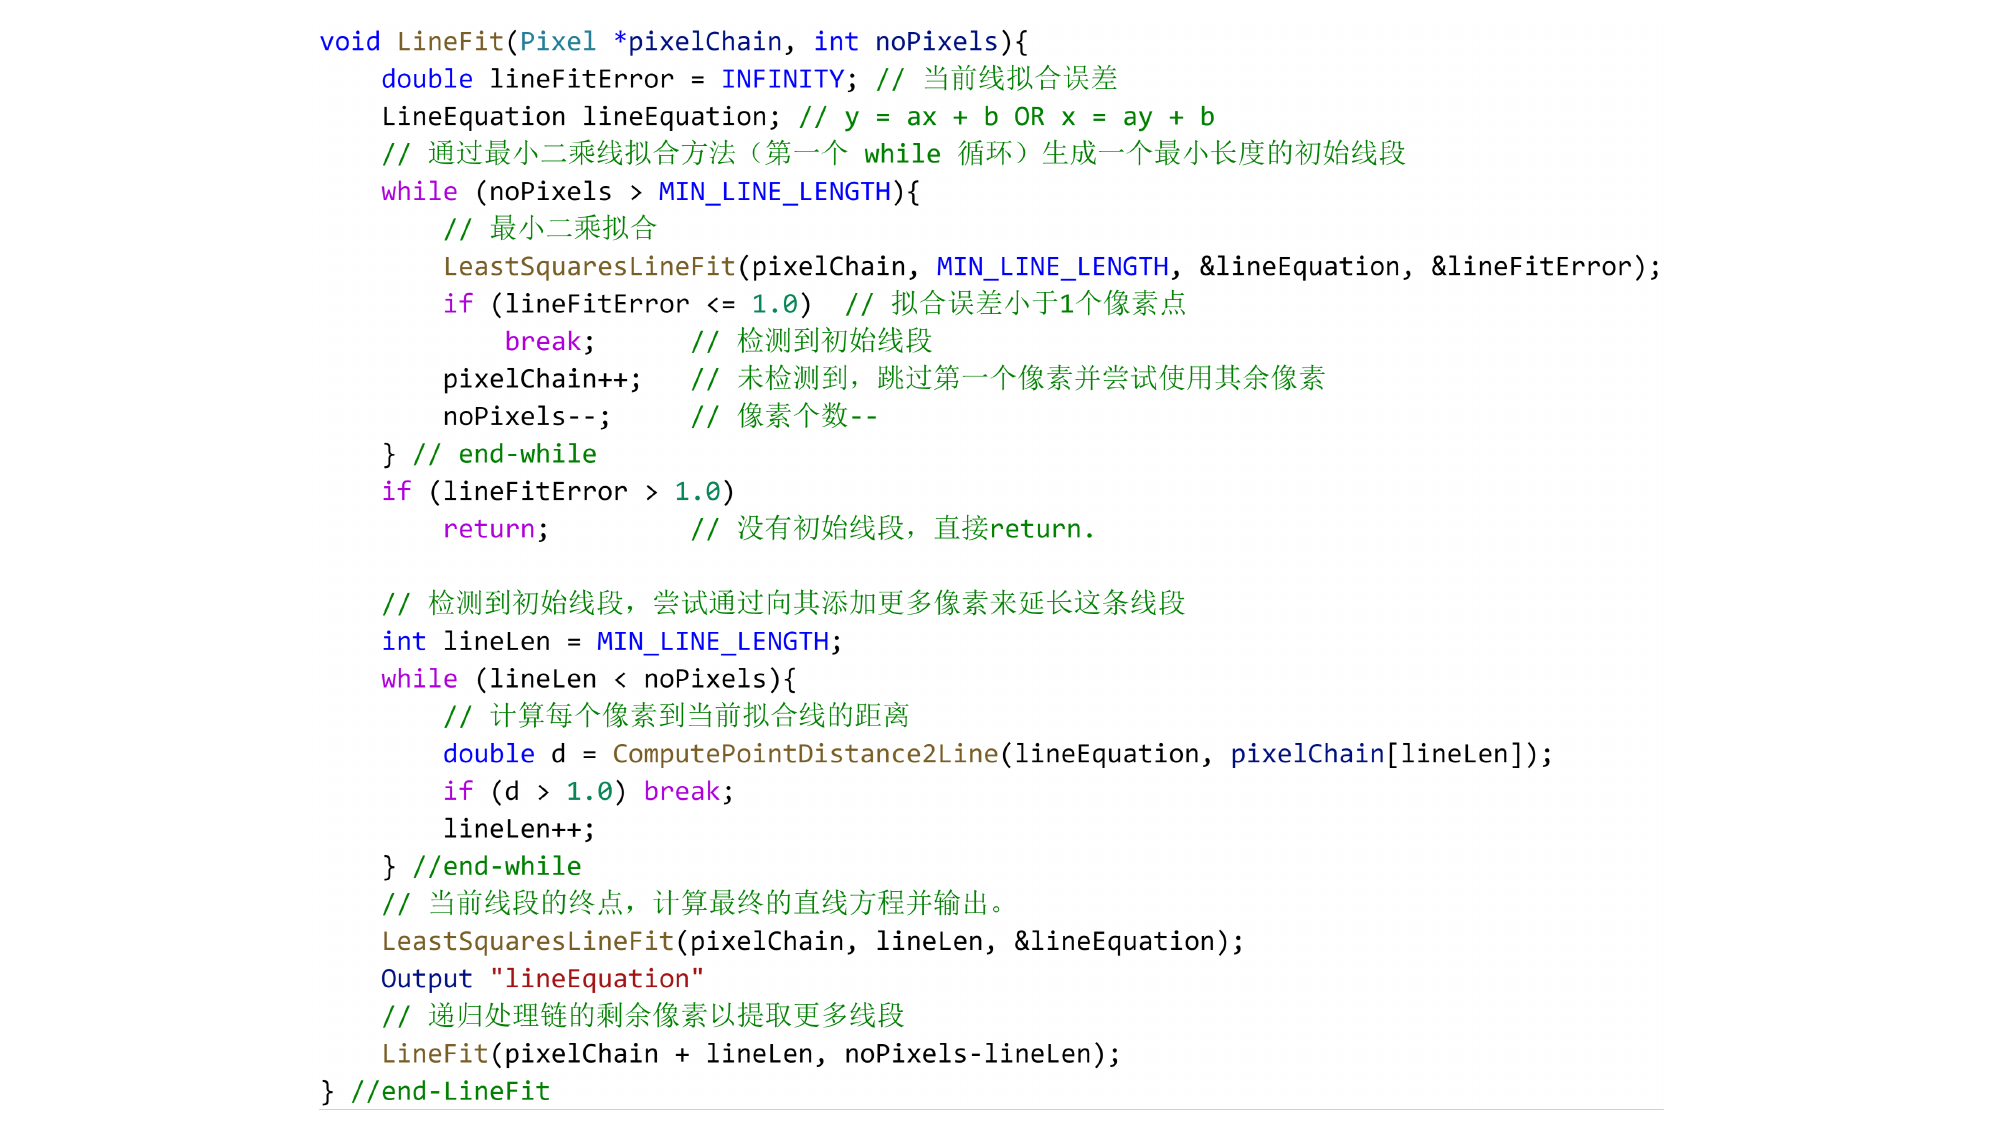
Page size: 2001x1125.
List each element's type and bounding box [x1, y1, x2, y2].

picture [303, 0, 1697, 1125]
